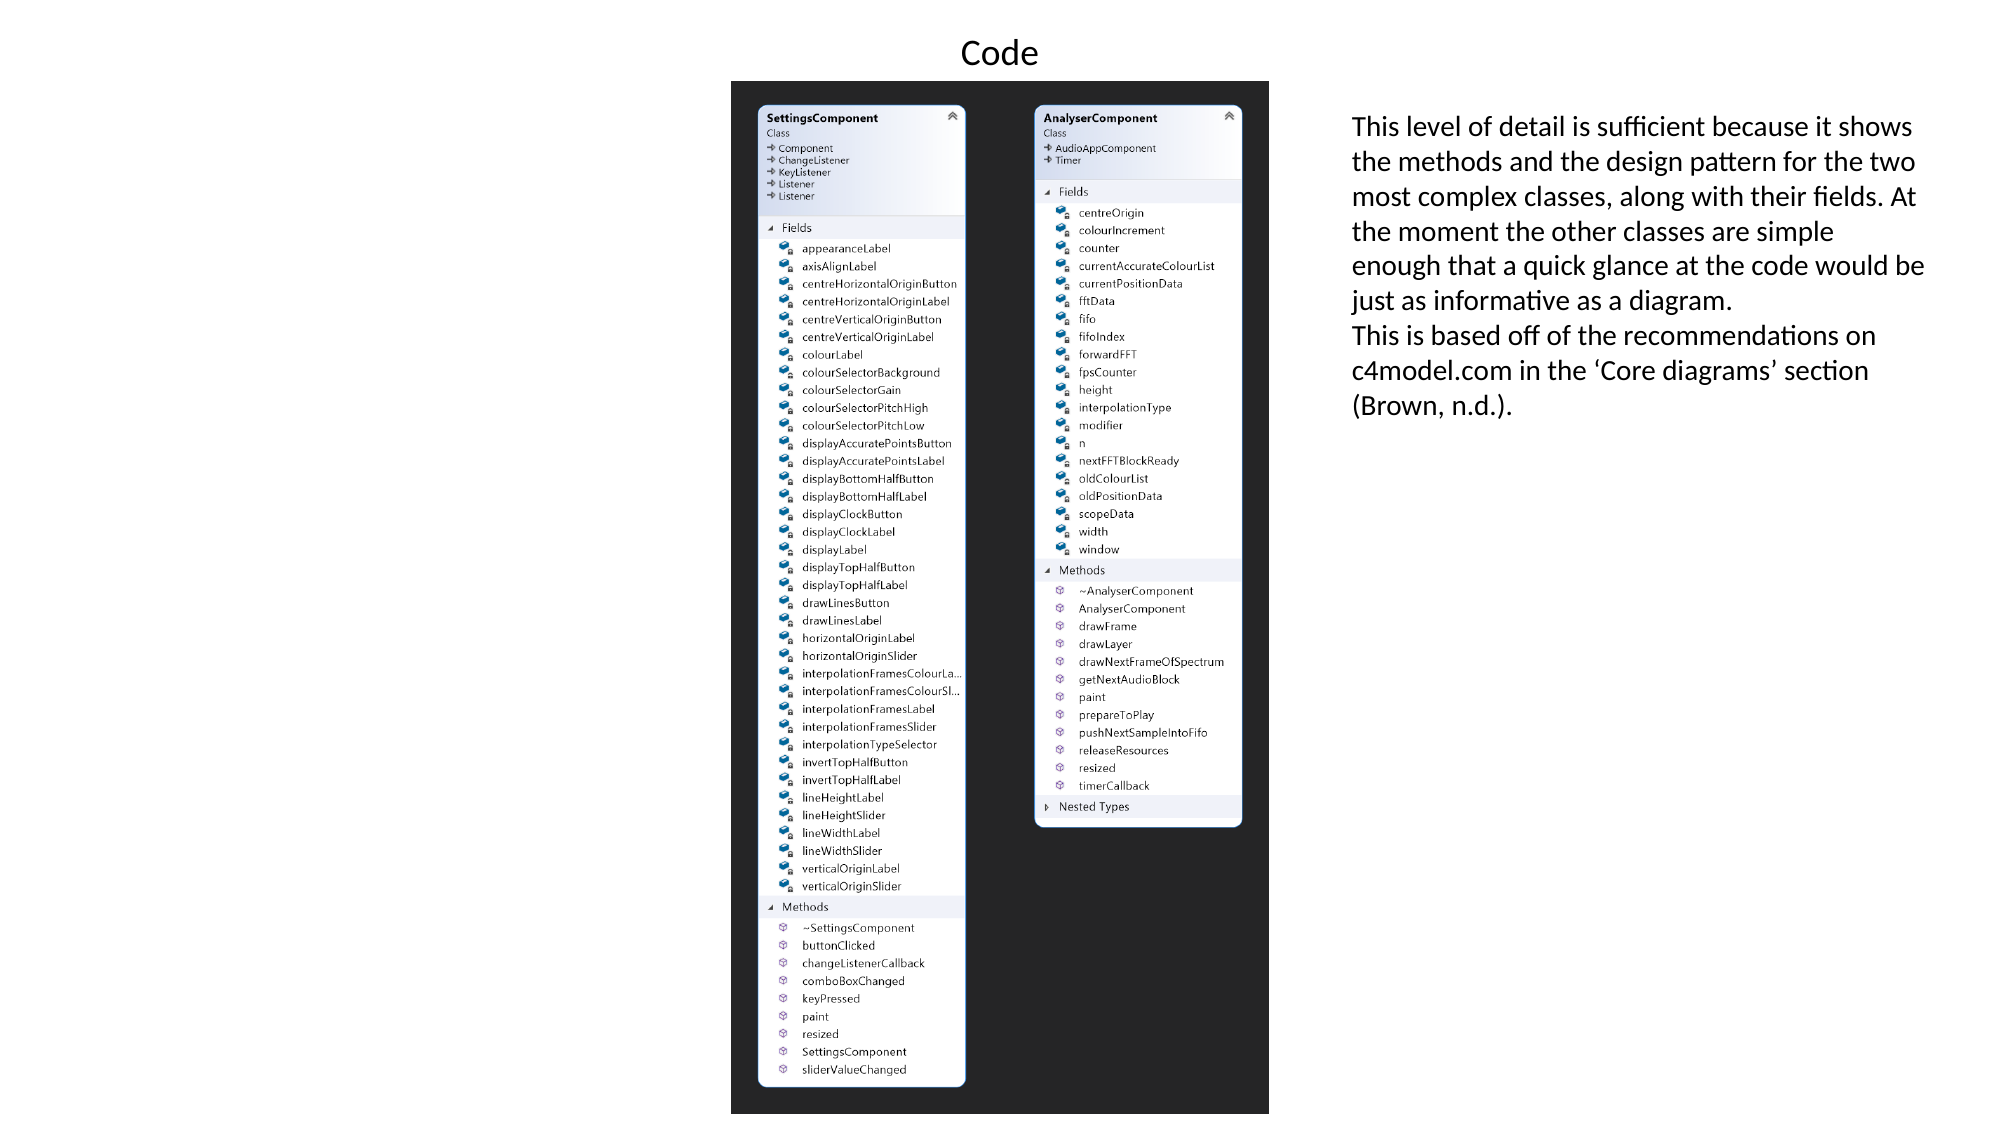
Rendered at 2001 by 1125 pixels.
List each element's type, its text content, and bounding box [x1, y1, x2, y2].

text_box Code [946, 20, 1054, 81]
picture [731, 81, 1269, 1114]
text_box This level of detail is sufficient because it shows the methods and the design pattern for the two most complex classes, along with their fields. At the moment the other classes are simple enough that a quick glance at the code would be just as informative as a diagram. This is based off of the recommendations on c4model.com in the ‘Core diagrams’ section (Brown, n.d.). [1337, 99, 1941, 429]
